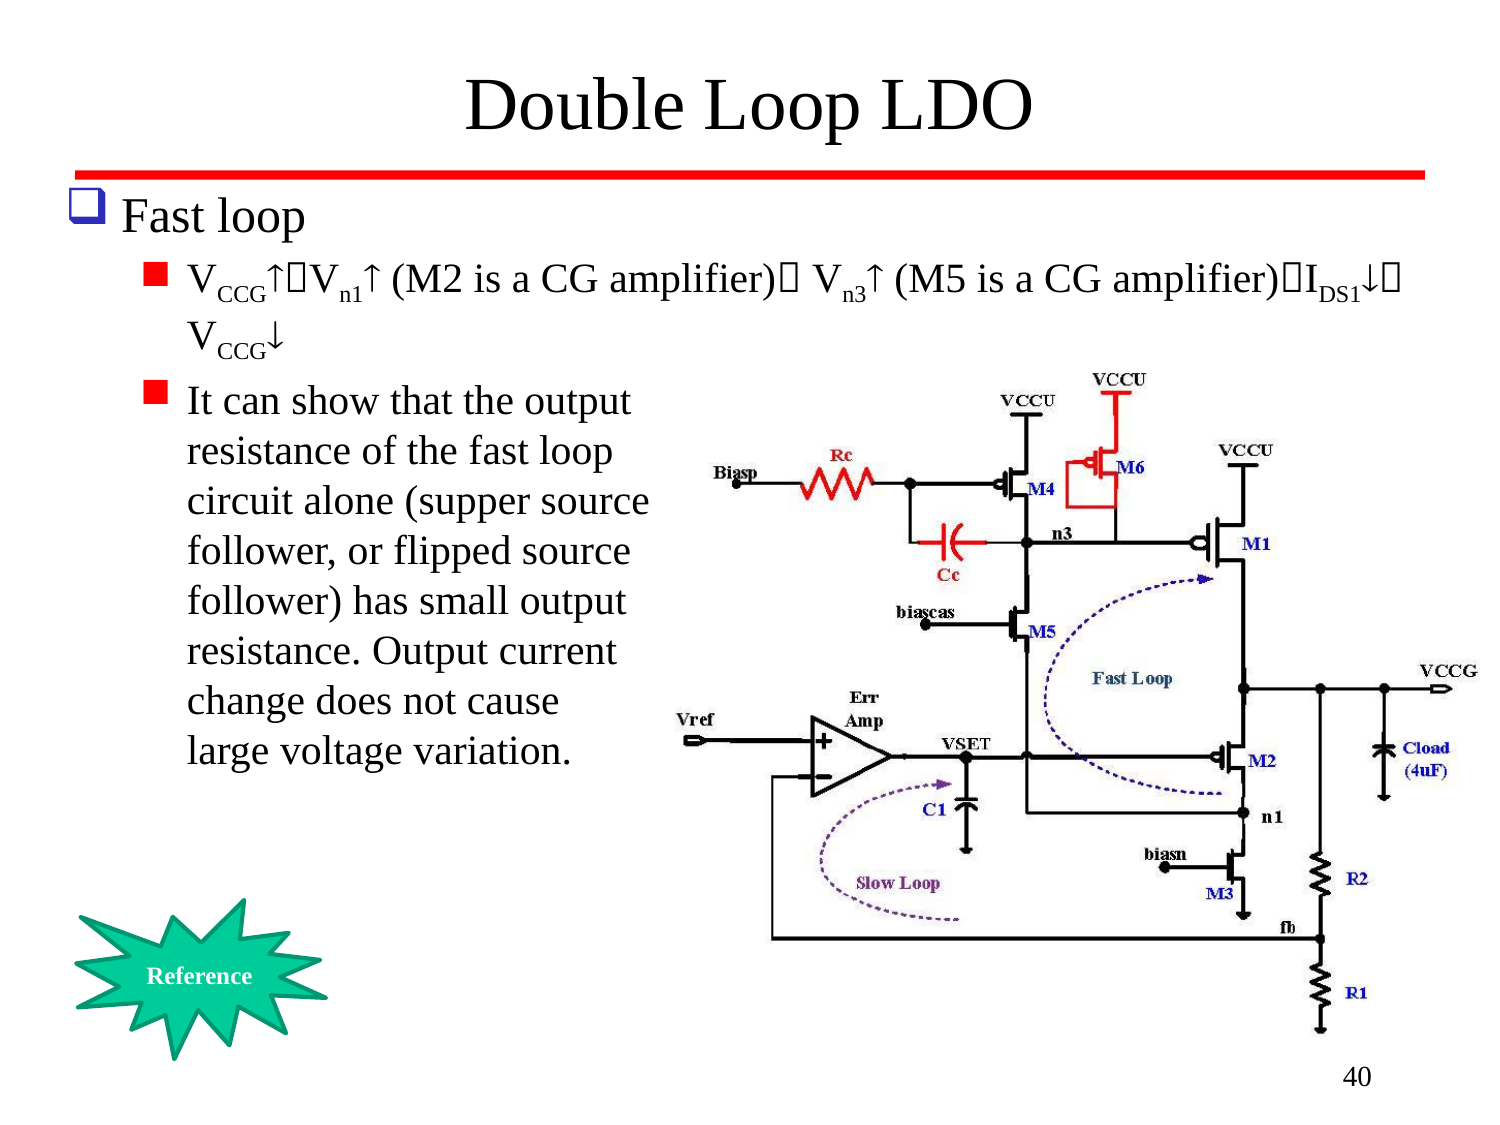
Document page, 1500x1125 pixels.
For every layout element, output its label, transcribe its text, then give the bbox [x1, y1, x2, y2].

title Double Loop LDO [112, 24, 1388, 175]
text_box Reference [74, 898, 329, 1062]
picture [667, 368, 1488, 1044]
text_box Fast loop VCCGVn1 (M2 is a CG amplifier) Vn3 (M5 is a CG amplifier)IDS1 VCCG It can show that the output resistance of the fast loop circuit alone (supper source follower, or flipped source follower) has small output resistance. Output current change does not cause large voltage variation. [50, 174, 1425, 1038]
slide_number 40 [1074, 1053, 1388, 1100]
